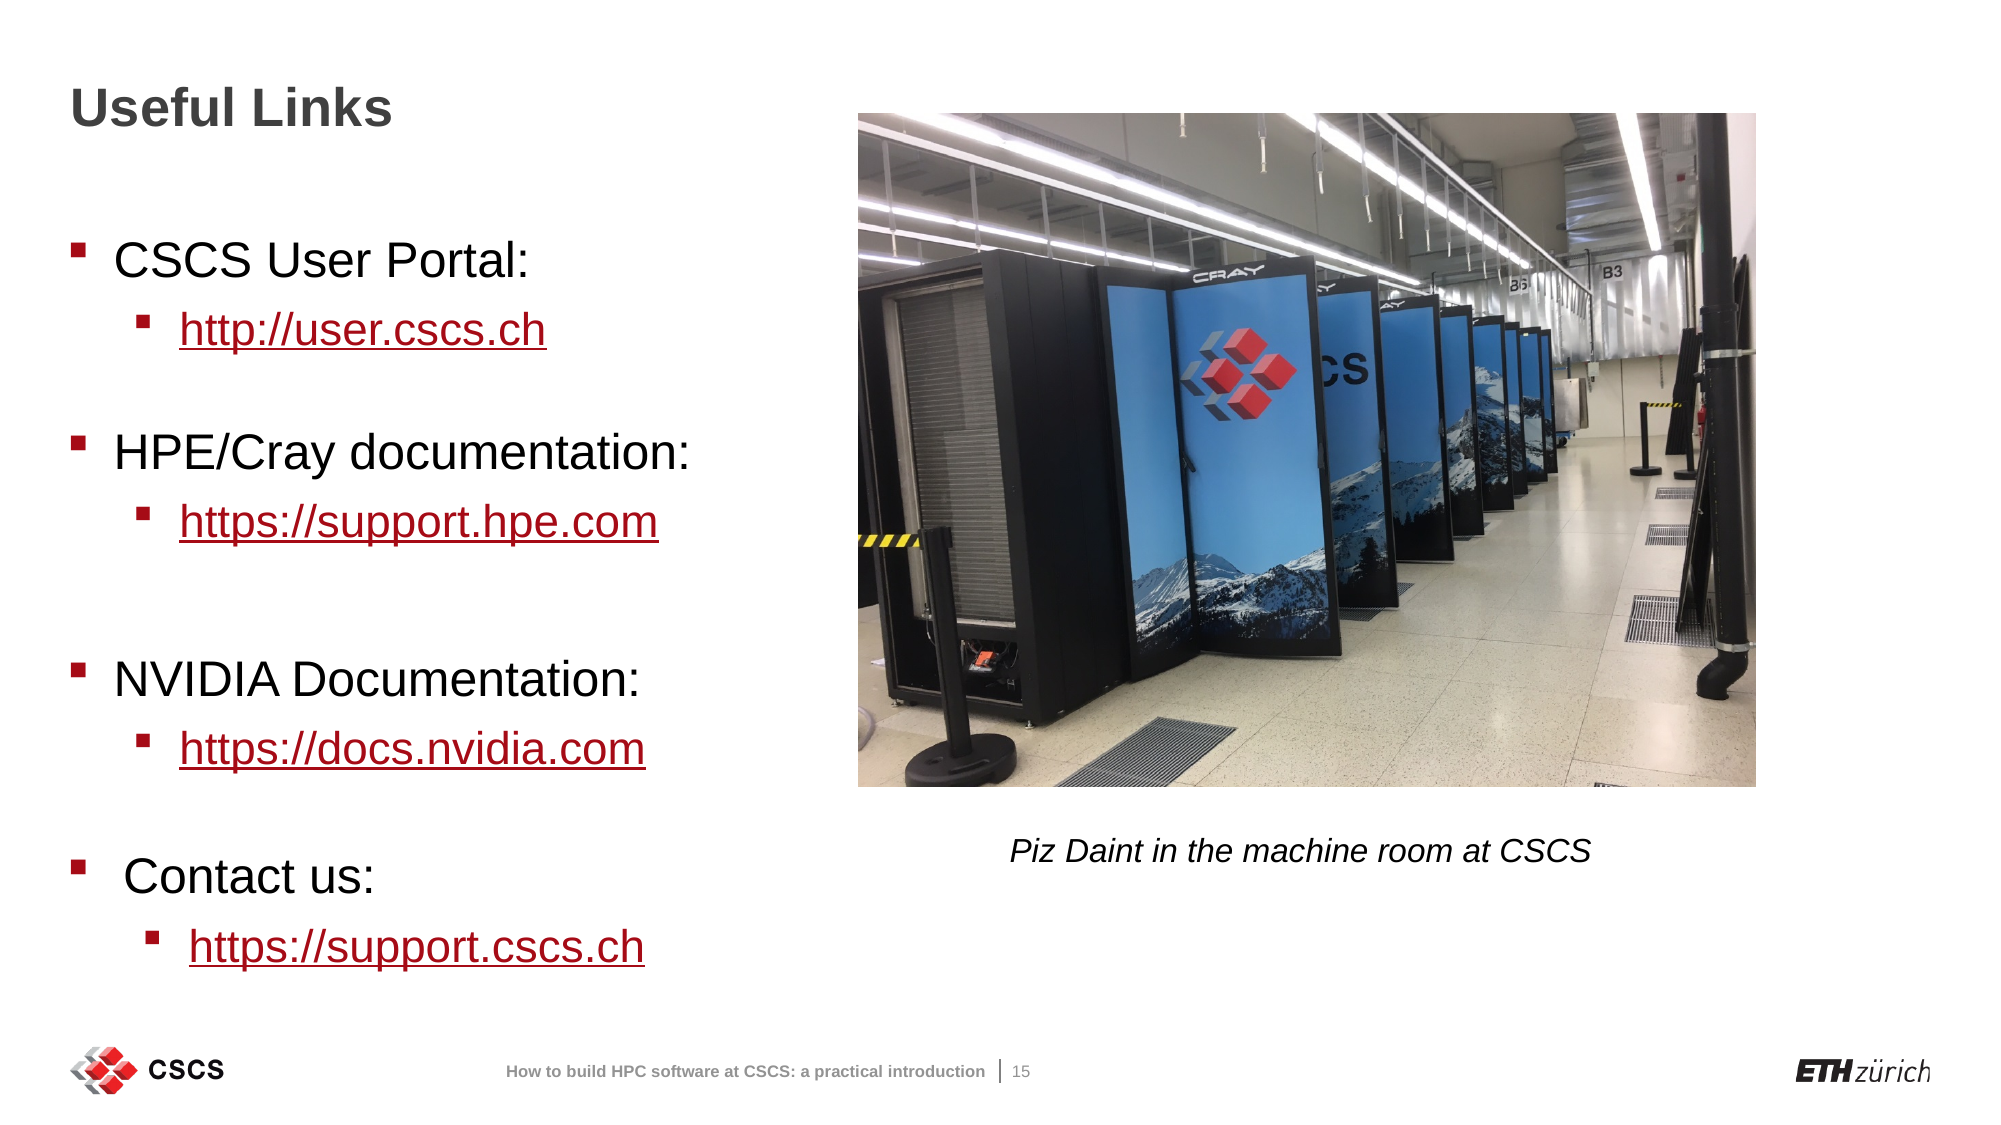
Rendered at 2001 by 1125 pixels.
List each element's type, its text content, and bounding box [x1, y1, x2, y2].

title Useful Links [70, 7, 1930, 149]
list CSCS User Portal: http://user.cscs.ch HPE/Cray documentation: https://support.hpe.com NVIDIA Documentation: https://docs.nvidia.com Contact us: https://support.cscs.ch [66, 215, 741, 1059]
text_box Piz Daint in the machine room at CSCS [692, 822, 1910, 917]
slide_number 15 [999, 1059, 1063, 1083]
footer How to build HPC software at CSCS: a practical introduction [322, 1059, 998, 1083]
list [857, 113, 1757, 787]
